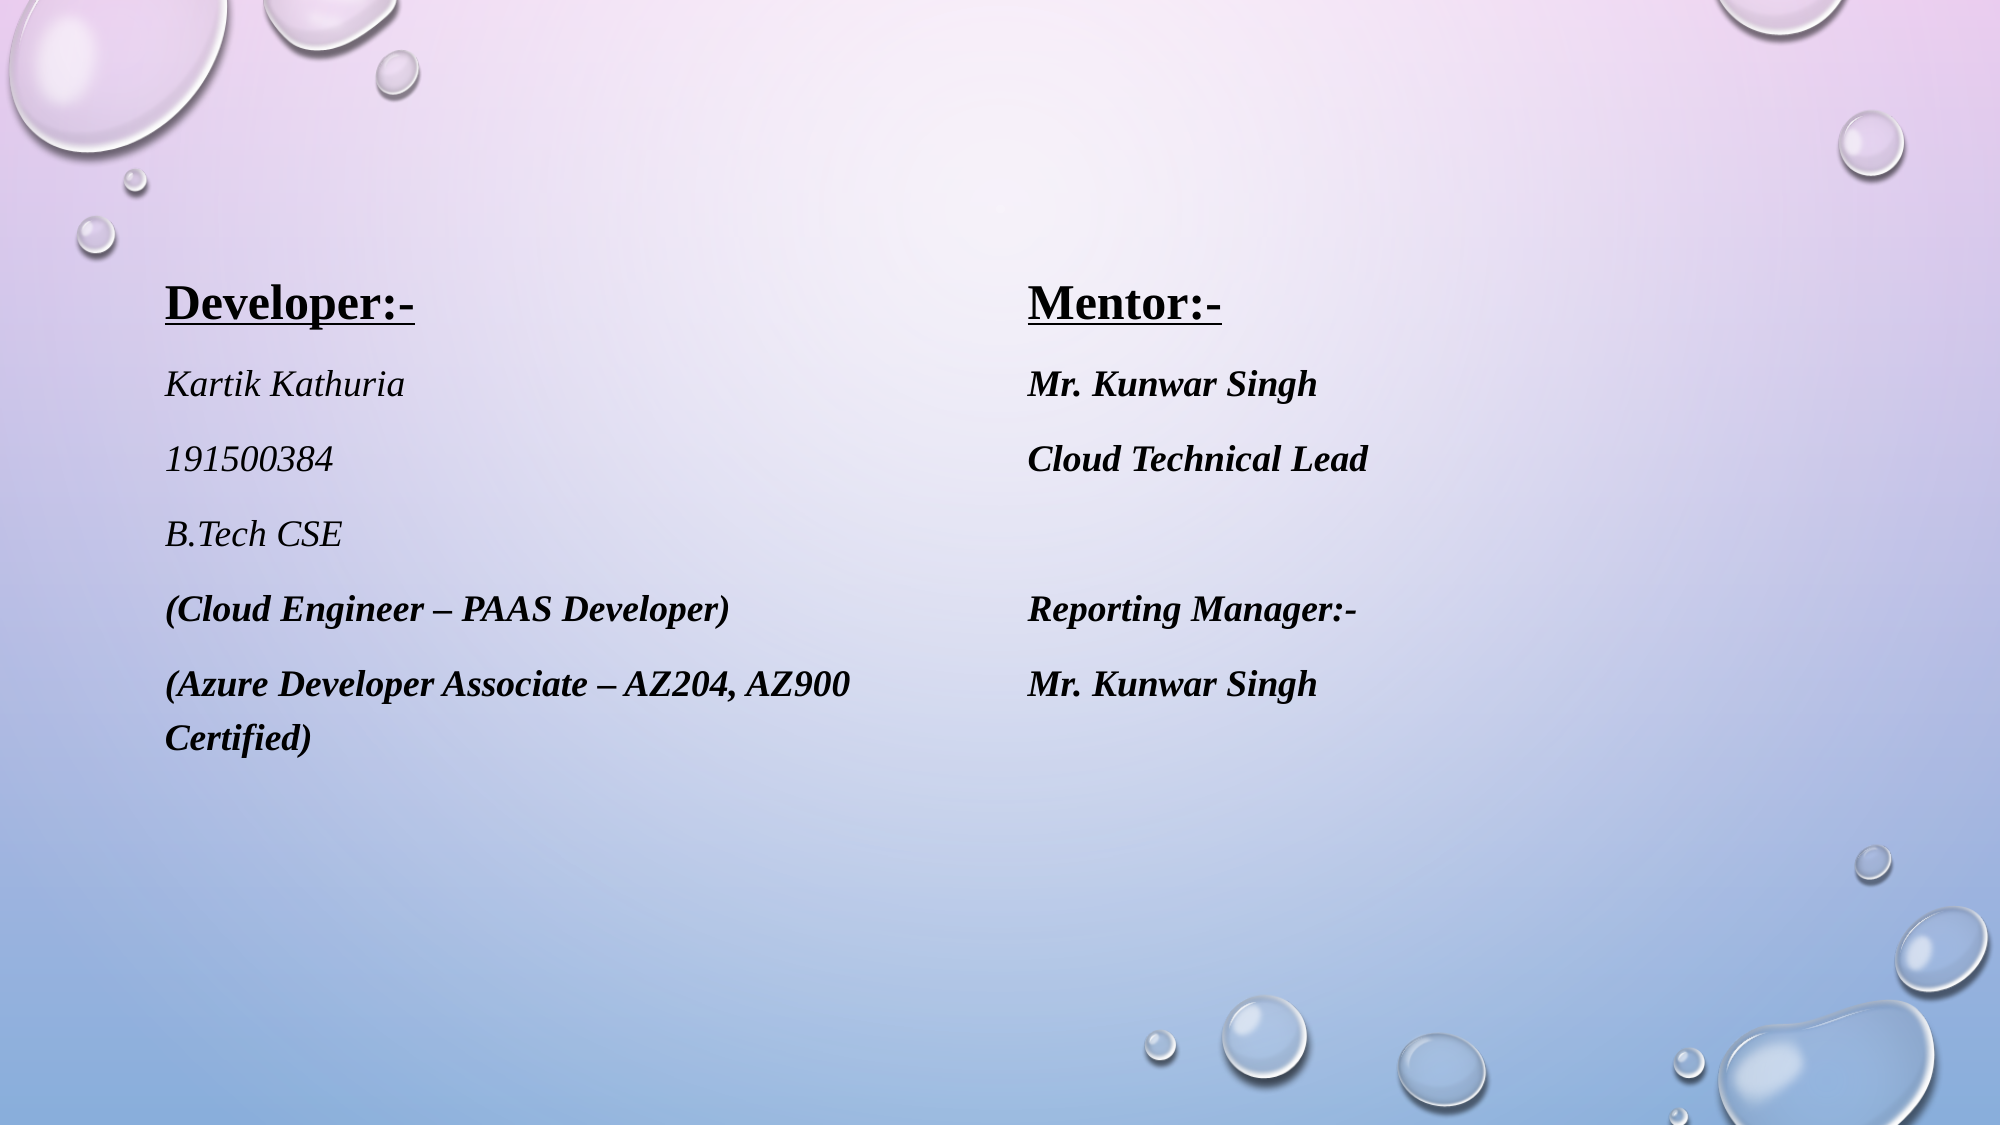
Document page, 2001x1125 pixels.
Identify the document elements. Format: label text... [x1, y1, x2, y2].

list Mentor:- Mr. Kunwar Singh Cloud Technical Lead Reporting Manager:- Mr. Kunwar Singh [1012, 249, 1850, 950]
picture [0, 0, 2000, 1125]
list Developer:- Kartik Kathuria 191500384 B.Tech CSE (Cloud Engineer – PAAS Developer) (Azure Developer Associate – AZ204, AZ900 Certified) [149, 249, 988, 950]
